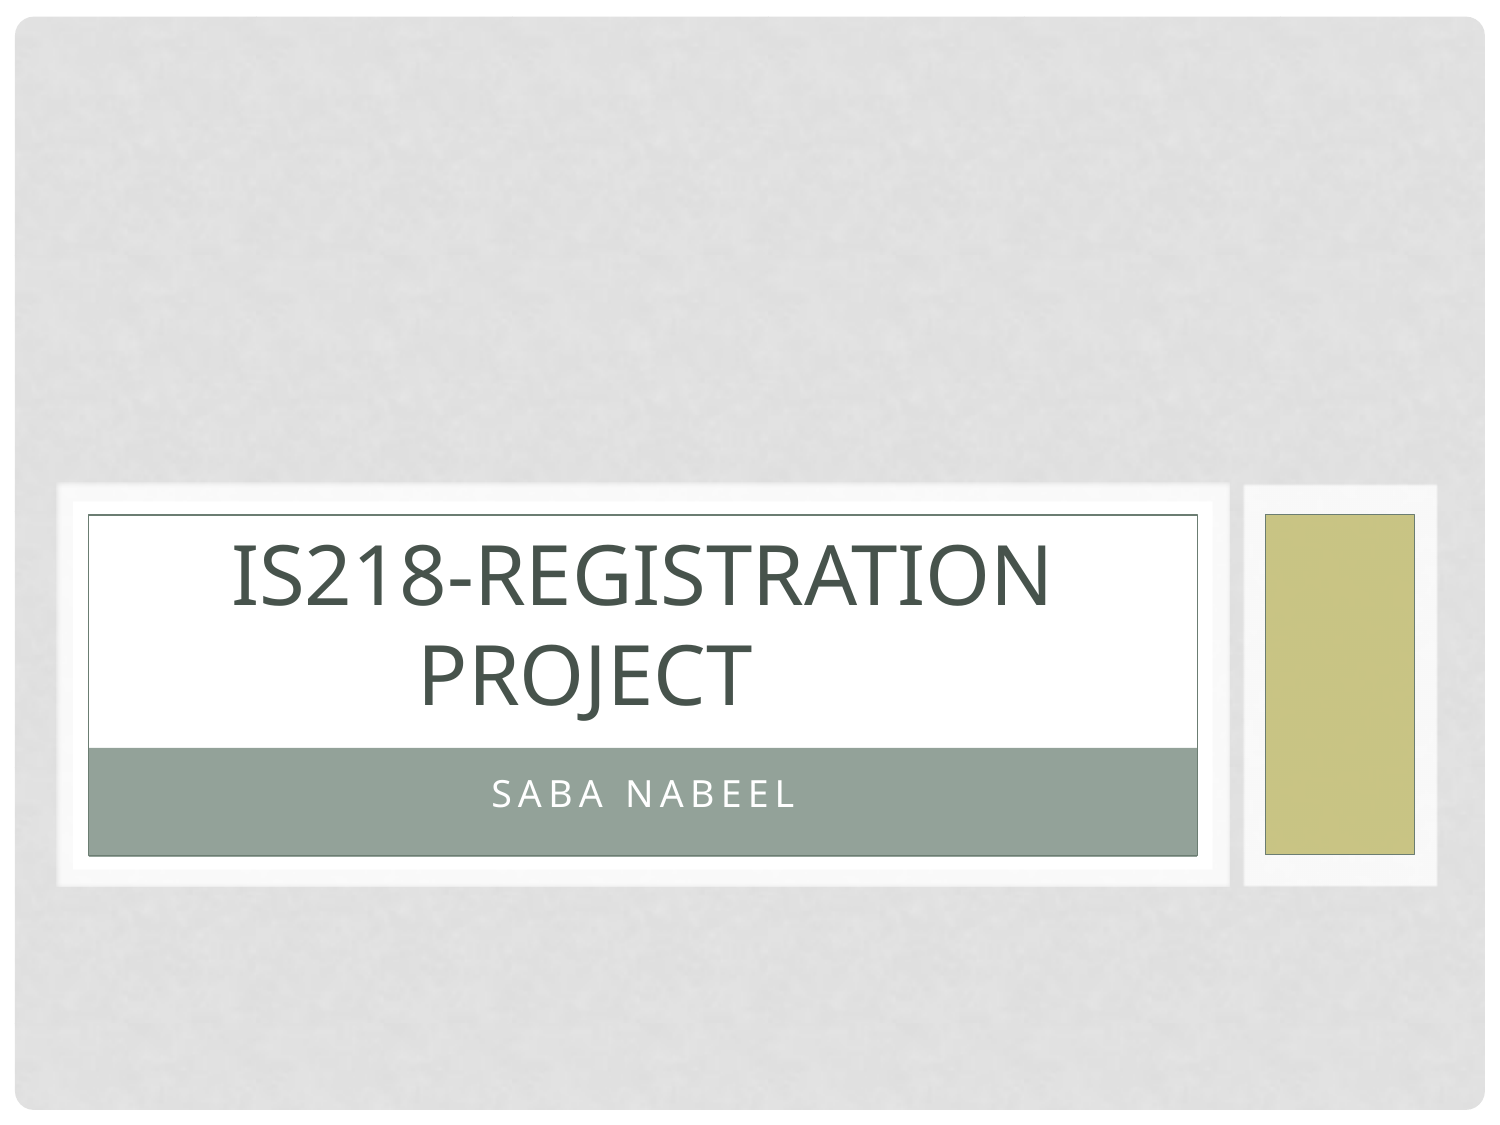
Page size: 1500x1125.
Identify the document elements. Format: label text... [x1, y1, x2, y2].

subtitle Saba Nabeel [105, 762, 1181, 838]
title IS218-Registration Project [99, 529, 1187, 730]
